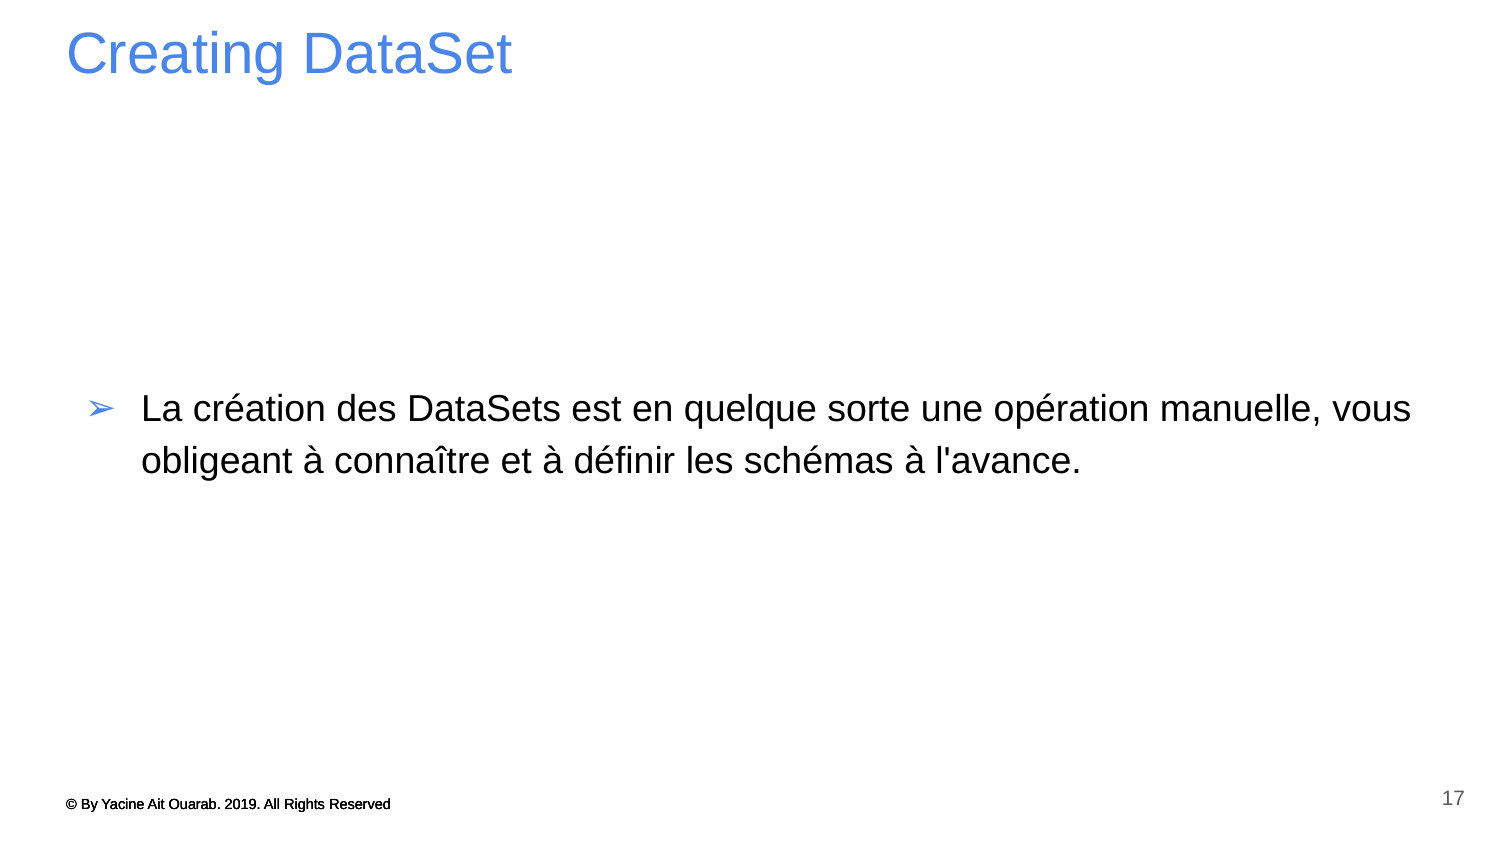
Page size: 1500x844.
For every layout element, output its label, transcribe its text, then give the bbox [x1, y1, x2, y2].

list La création des DataSets est en quelque sorte une opération manuelle, vous obligeant à connaître et à définir les schémas à l'avance. [51, 93, 1449, 765]
slide_number 17 [1389, 764, 1480, 830]
title Creating DataSet [51, 0, 1449, 93]
